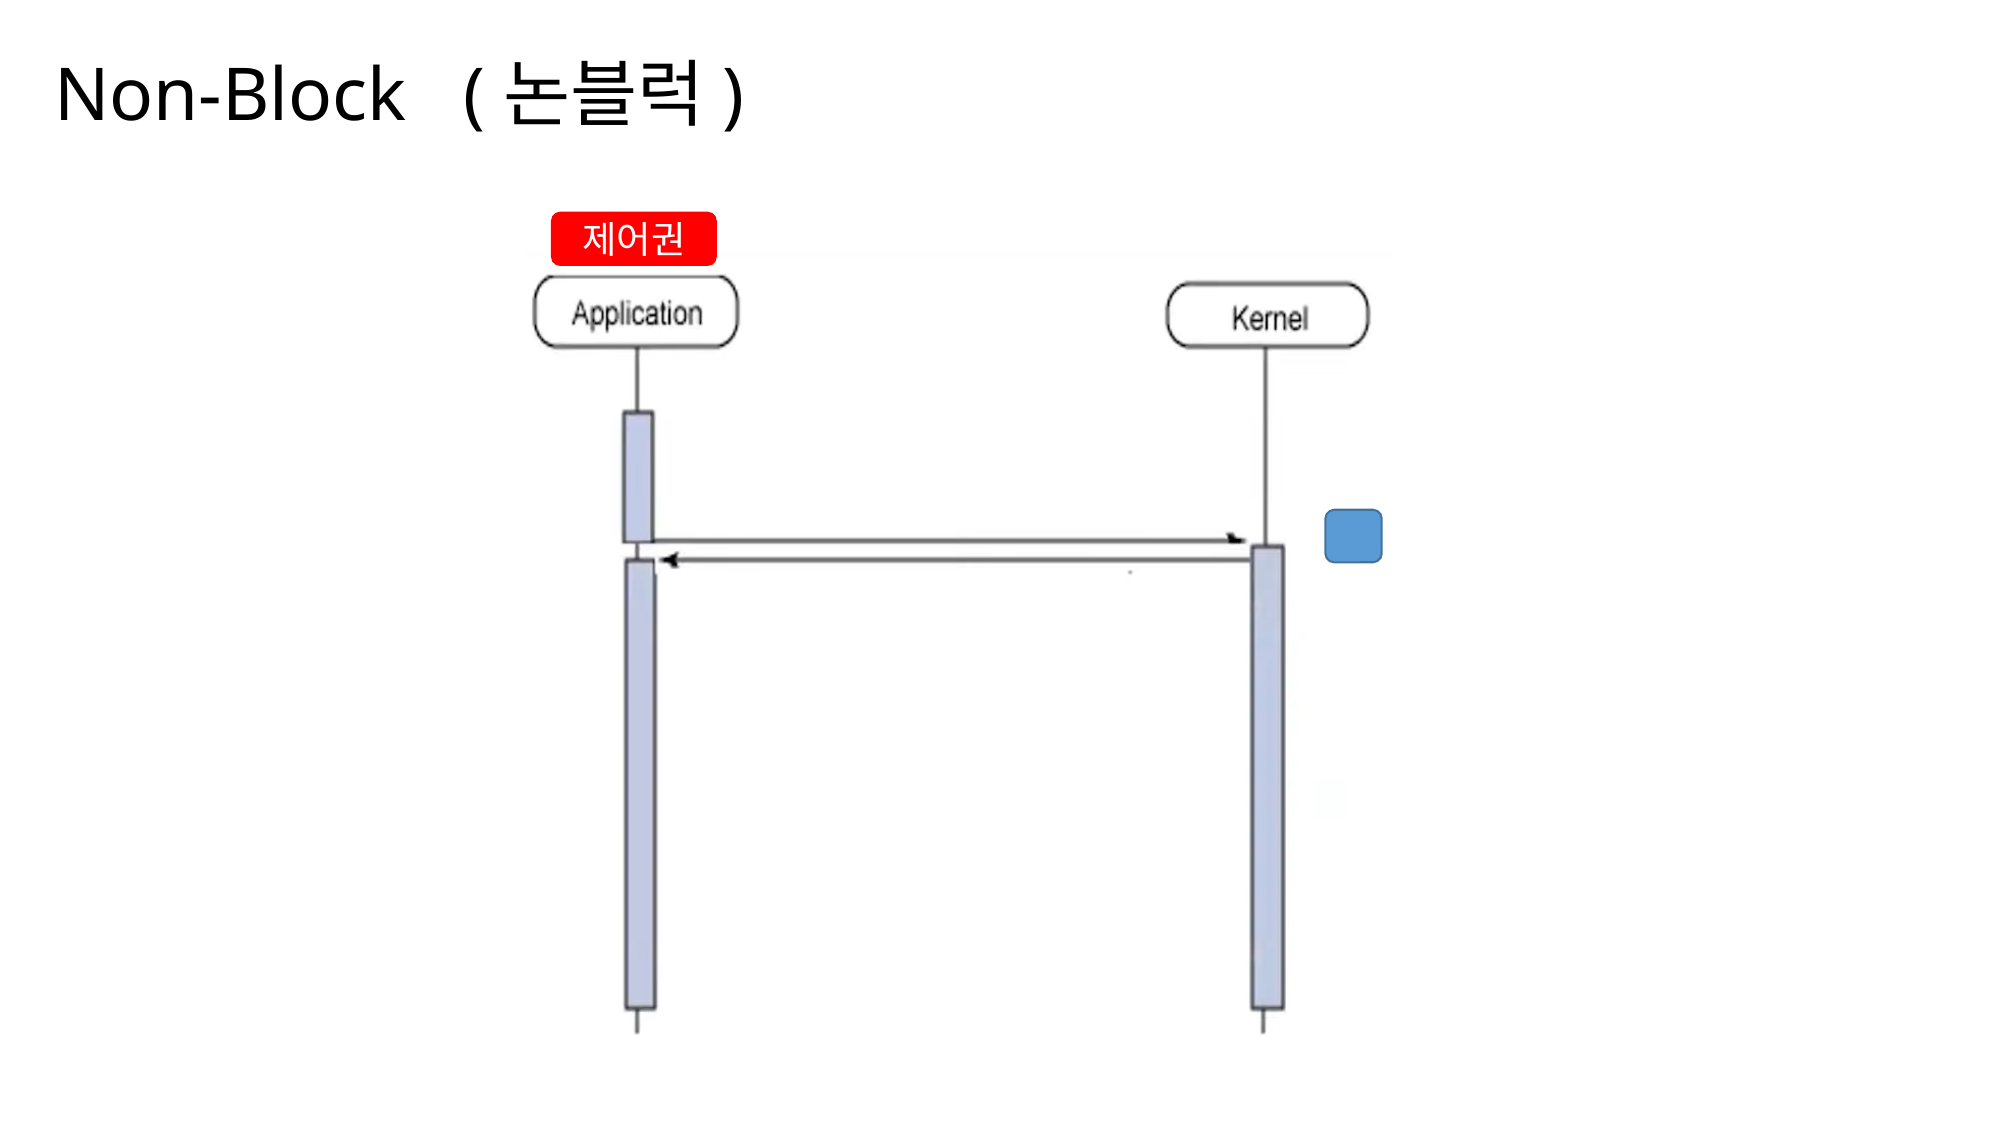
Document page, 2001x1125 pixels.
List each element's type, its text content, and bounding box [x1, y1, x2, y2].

text_box 제어권 [549, 210, 718, 251]
text_box Non-Block (논블럭) [39, 39, 1598, 143]
picture [523, 251, 1393, 1063]
